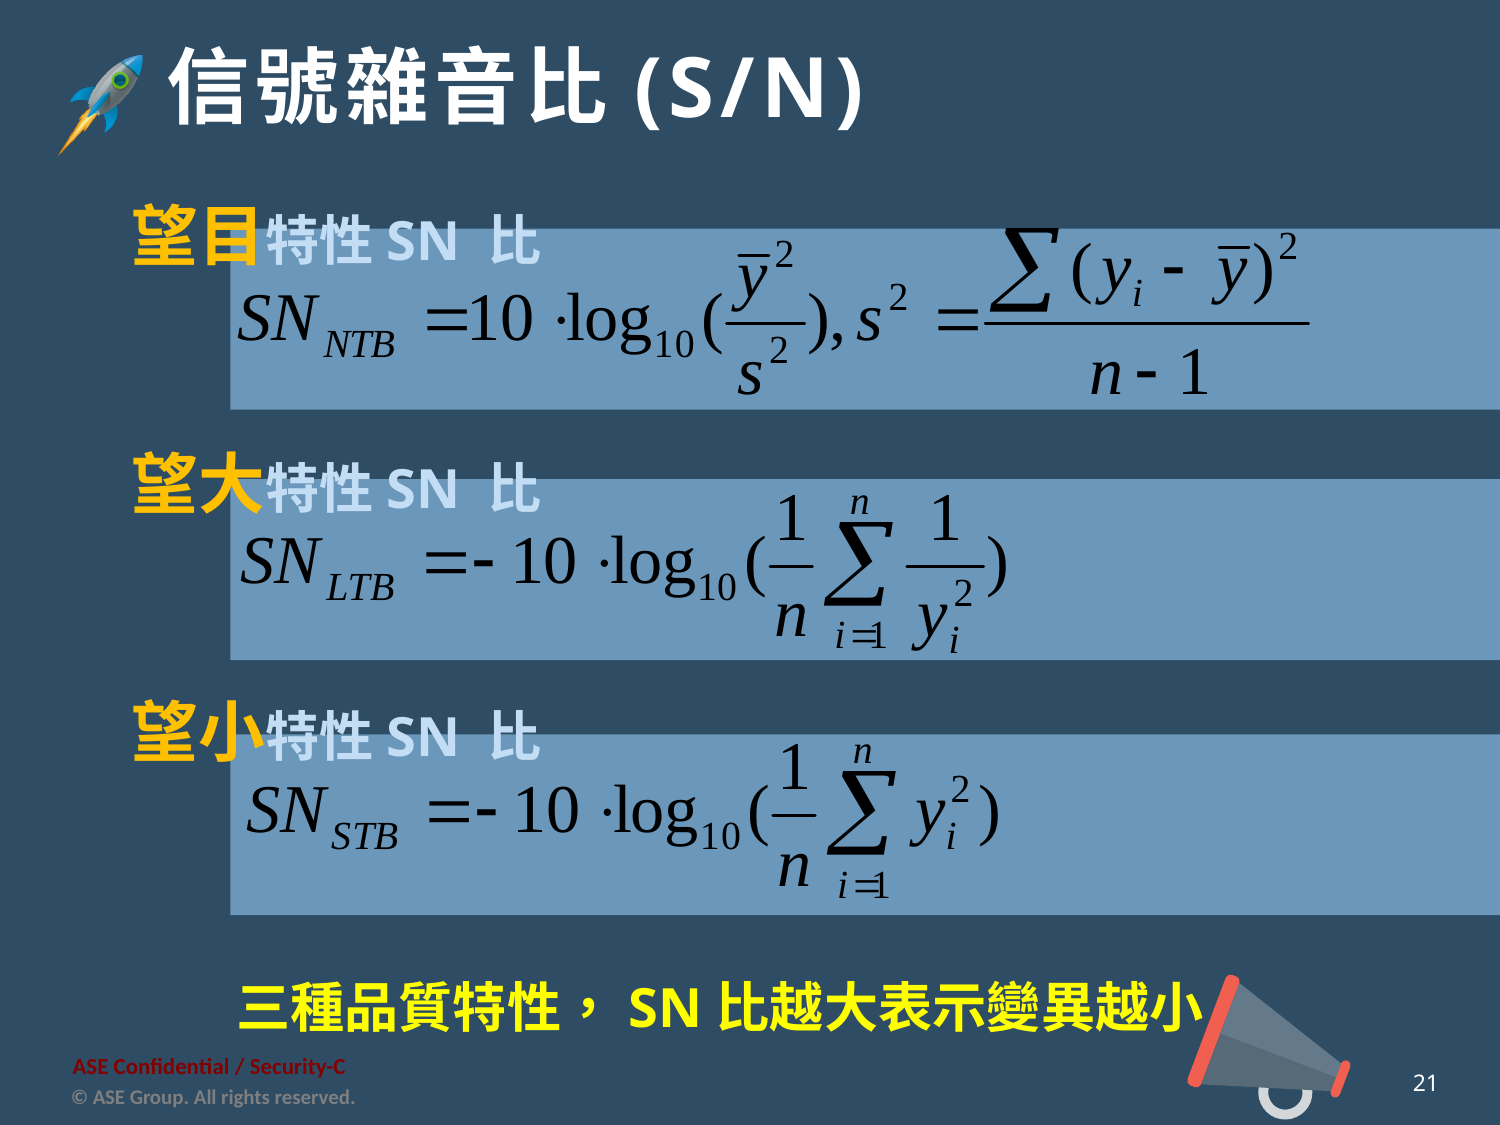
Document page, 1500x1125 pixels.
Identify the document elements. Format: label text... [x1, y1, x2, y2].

slide_number 21 [1351, 1060, 1454, 1121]
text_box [229, 469, 1021, 670]
text_box 信號雜音比(S/N) [151, 26, 1500, 142]
text_box 望大特性SN 比 [117, 434, 1345, 530]
text_box [1025, 479, 1500, 661]
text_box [234, 718, 1016, 913]
text_box 三種品質特性，SN比越大表示變異越小 [221, 966, 1449, 1046]
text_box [1201, 995, 1351, 1114]
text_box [225, 215, 1325, 410]
picture [50, 48, 148, 164]
text_box 望目特性SN 比 [117, 186, 1345, 282]
text_box [1020, 734, 1500, 916]
text_box 望小特性SN 比 [117, 682, 1345, 778]
text_box [1329, 228, 1500, 410]
